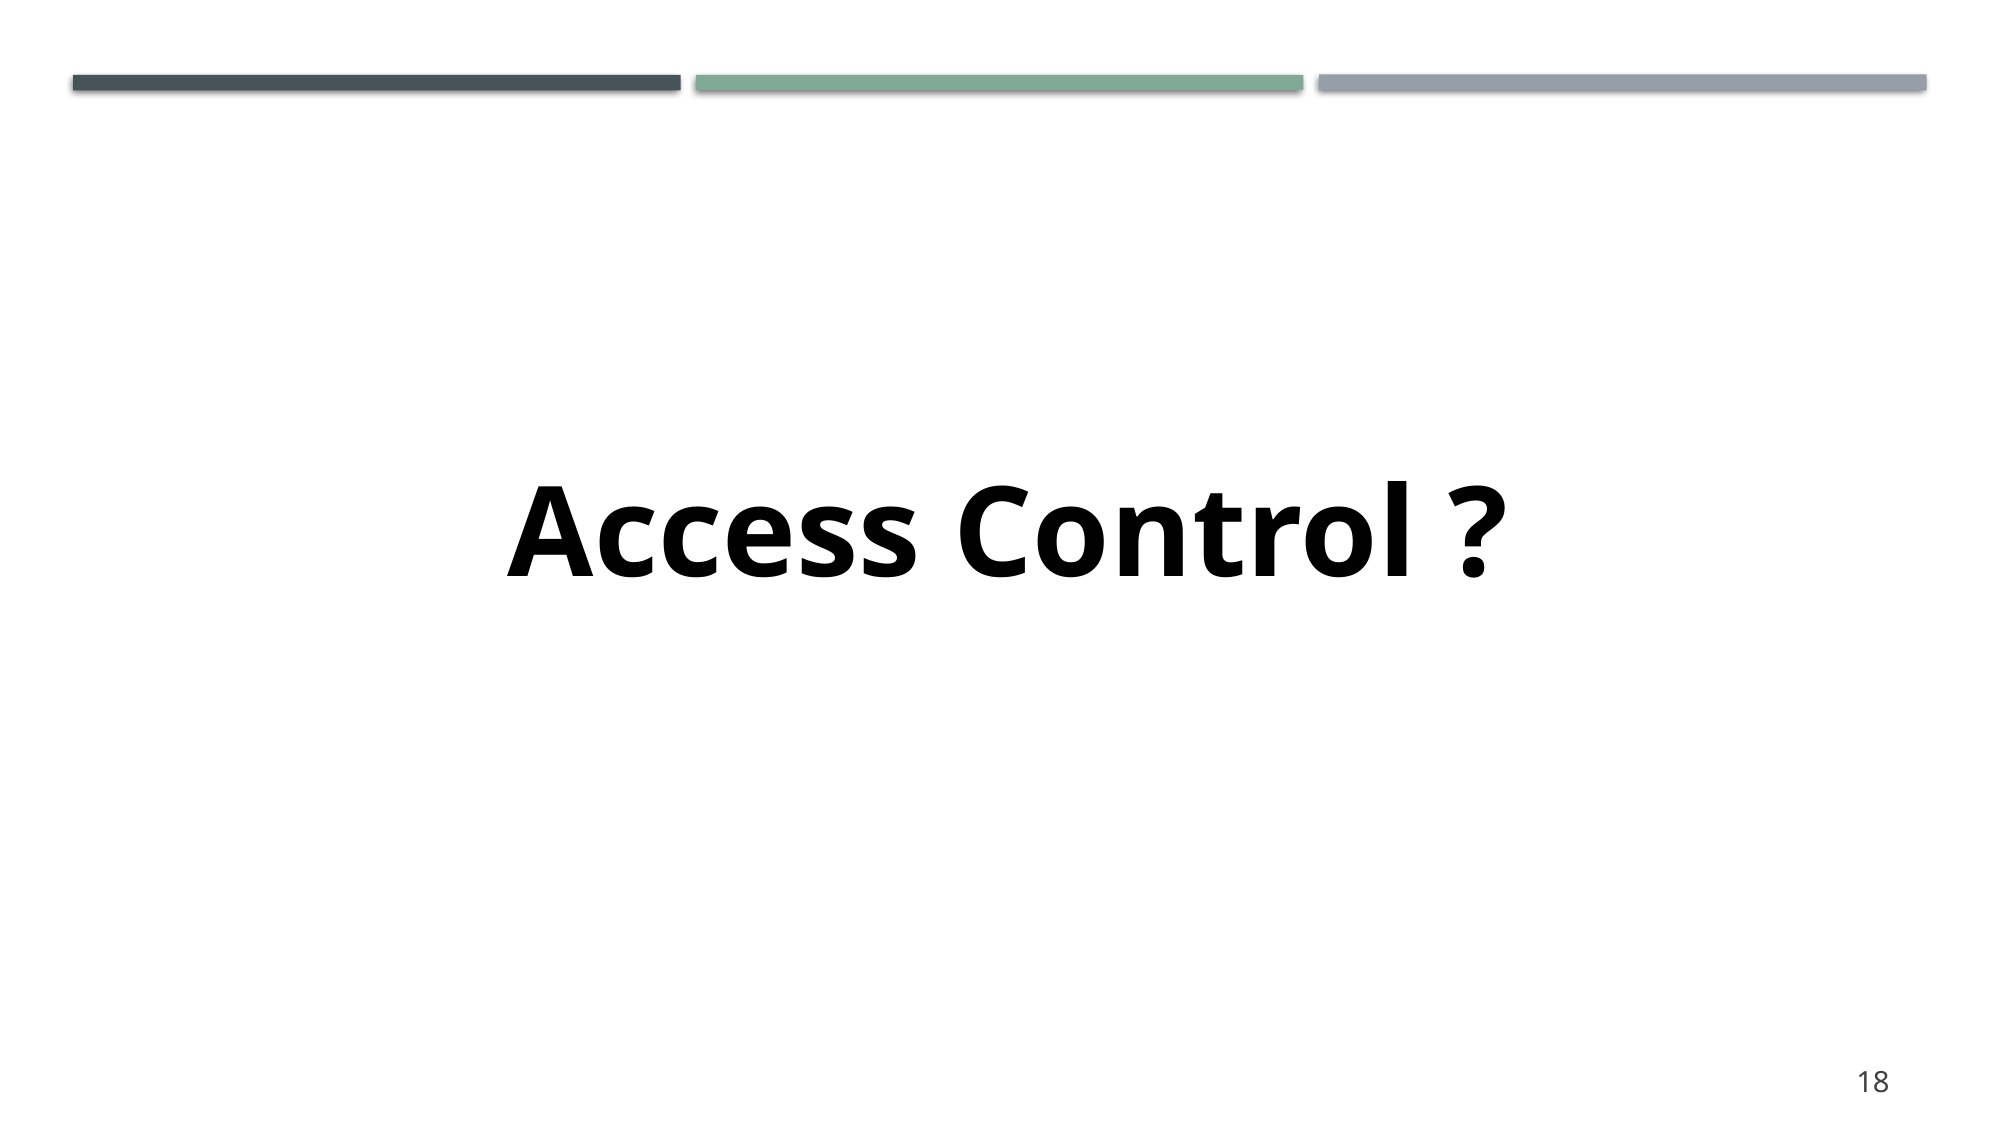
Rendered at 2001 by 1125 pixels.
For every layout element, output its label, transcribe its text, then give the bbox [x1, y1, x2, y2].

slide_number 18 [1732, 1053, 1905, 1114]
text_box Access Control ? [285, 294, 1732, 609]
